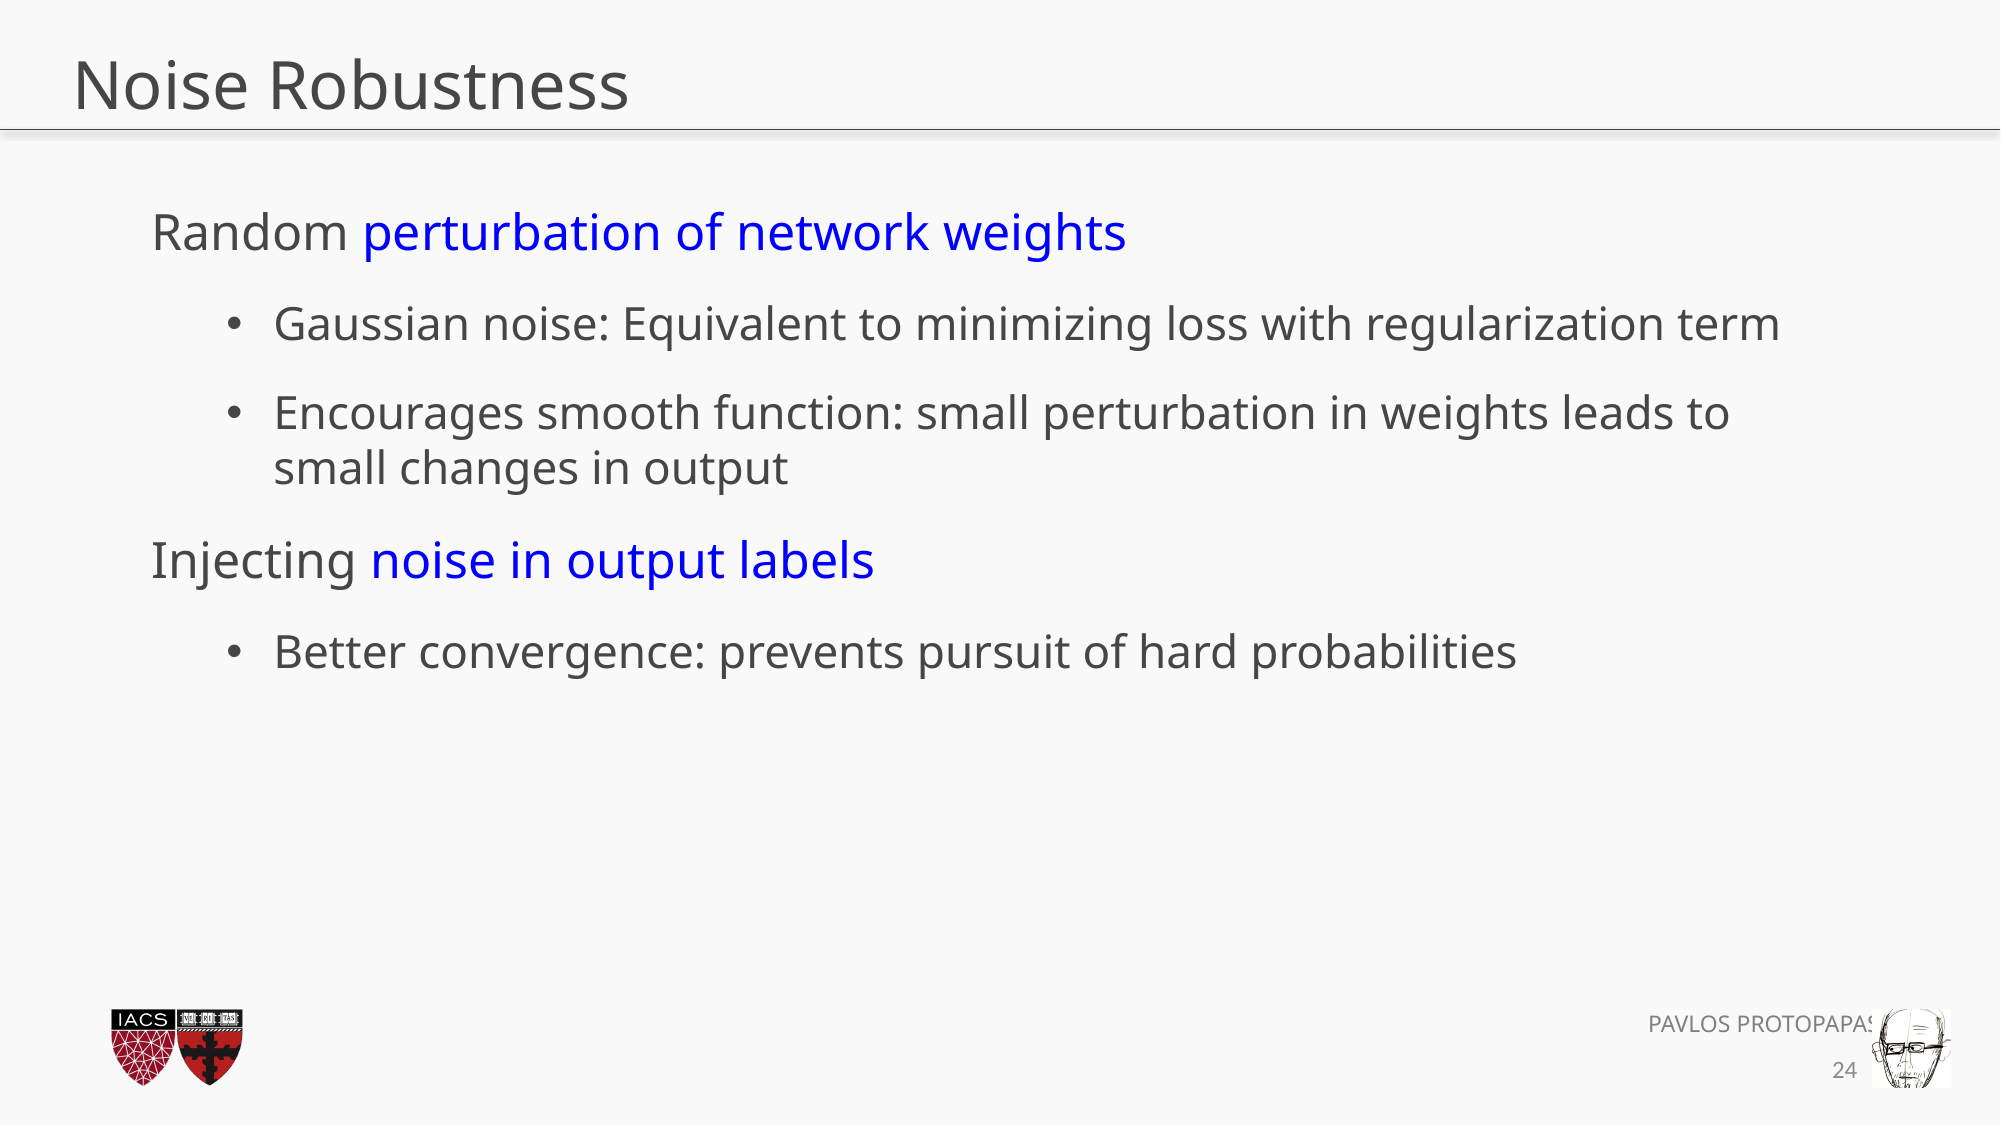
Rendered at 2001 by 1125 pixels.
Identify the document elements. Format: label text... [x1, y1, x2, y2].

slide_number 24 [1405, 1038, 1873, 1099]
picture [109, 1009, 243, 1086]
title Noise Robustness [57, 35, 1943, 162]
list Random perturbation of network weights Gaussian noise: Equivalent to minimizing loss with regularization term Encourages smooth function: small perturbation in weights leads to small changes in output Injecting noise in output labels Better convergence: prevents pursuit of hard probabilities [136, 193, 1831, 540]
picture [1872, 1009, 1951, 1088]
